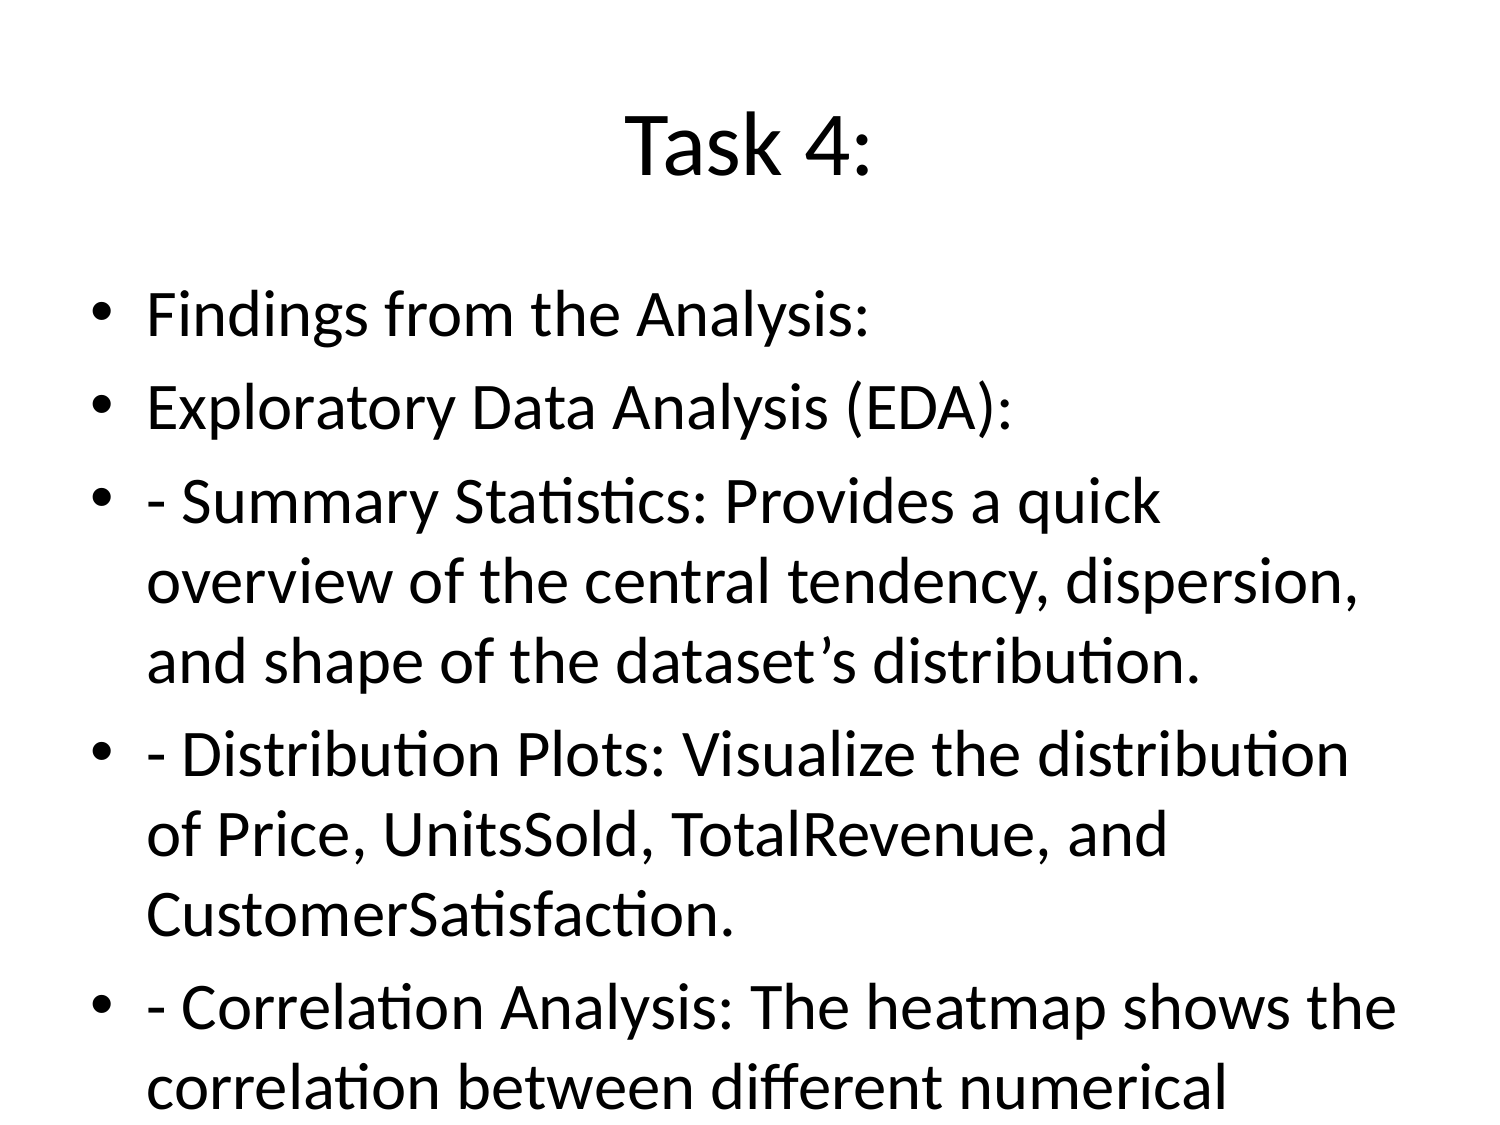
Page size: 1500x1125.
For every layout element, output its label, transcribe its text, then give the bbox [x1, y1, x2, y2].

title Task 4: [75, 45, 1425, 233]
list Findings from the Analysis: Exploratory Data Analysis (EDA): - Summary Statistics: Provides a quick overview of the central tendency, dispersion, and shape of the dataset’s distribution. - Distribution Plots: Visualize the distribution of Price, UnitsSold, TotalRevenue, and CustomerSatisfaction. - Correlation Analysis: The heatmap shows the correlation between different numerical variables. A high correlation between Price and TotalRevenue is expected. Statistical Analysis - Regression: - The regression model shows the relationship between Price, UnitsSold, and TotalRevenue. - The Mean Squared Error (MSE) helps to understand the model's prediction accuracy. - The regression coefficients indicate the effect of each predictor on the total revenue. Machine Learning Techniques: - Clustering: Using K-Means clustering, we identified different segments of customers based on Price, UnitsSold, and CustomerAge. - Classification: The decision tree classifier predicts customer satisfaction based on transaction attributes, and the classification report provides the accuracy, precision, recall, and F1-score of the model. [75, 262, 1425, 1005]
